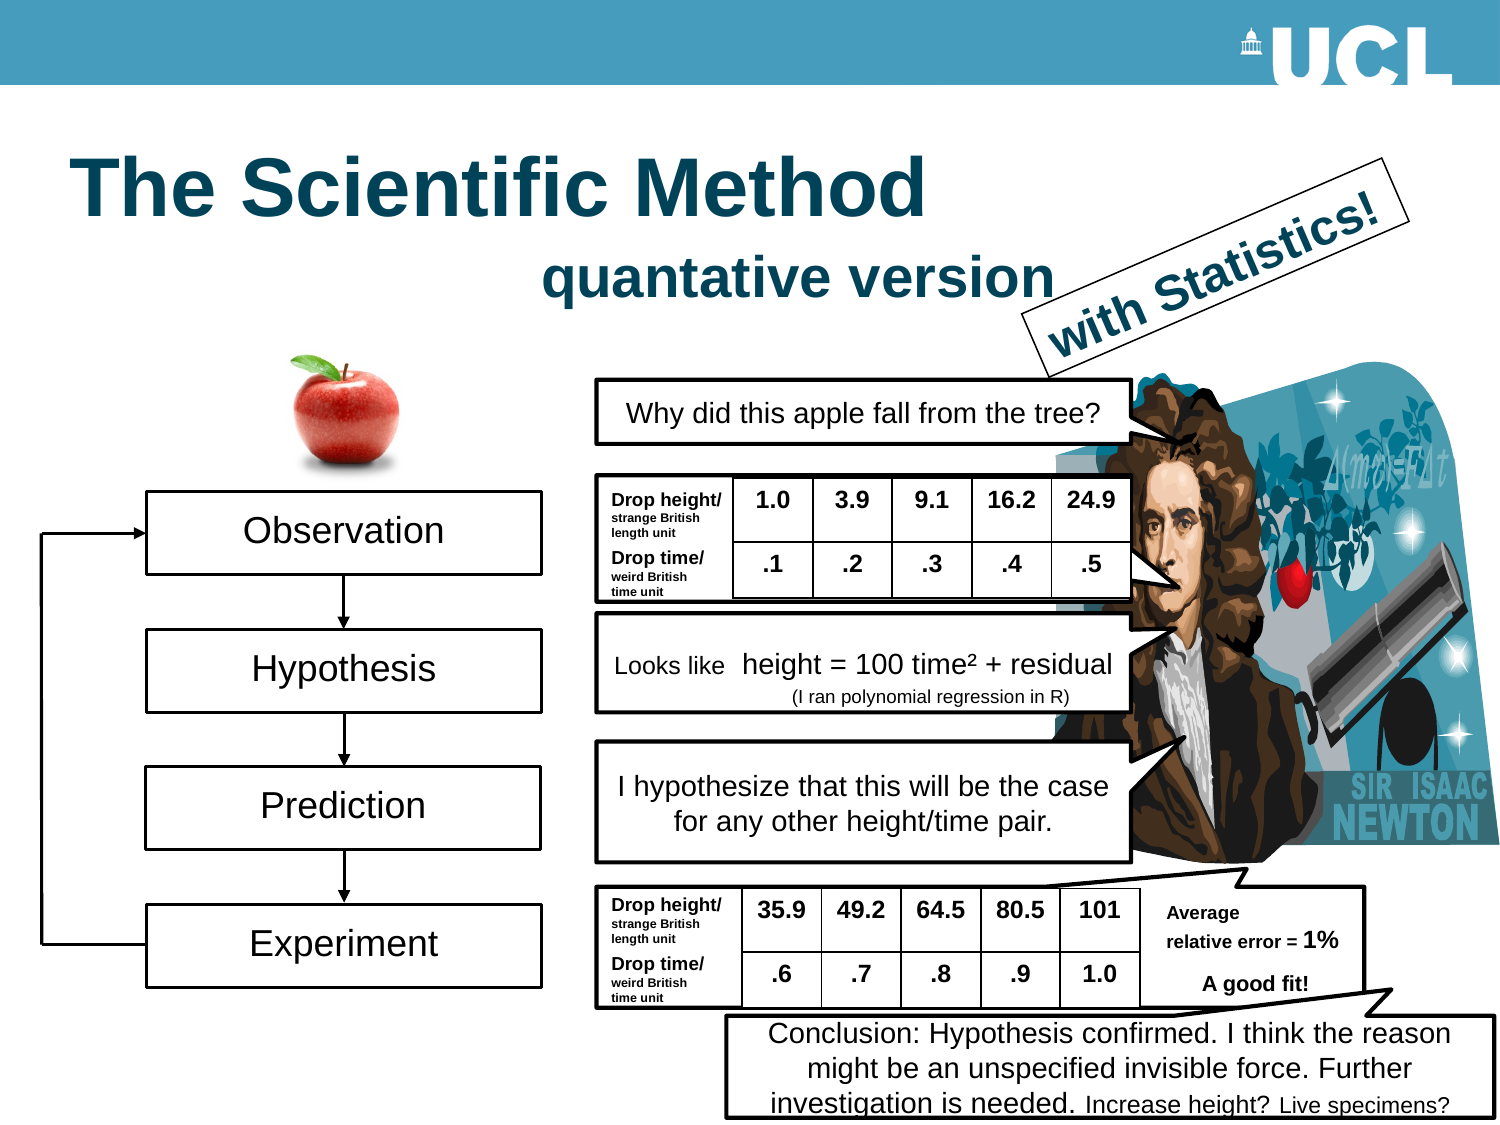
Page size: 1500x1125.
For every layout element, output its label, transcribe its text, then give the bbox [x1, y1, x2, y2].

table_cell .6 [750, 953, 821, 1007]
text_box Drop height/ strange British length unit [596, 885, 750, 944]
picture [1038, 361, 1500, 866]
text_box [594, 473, 1033, 604]
table_cell 1.0 [1061, 953, 1139, 1007]
table_cell .8 [902, 953, 980, 1007]
table_header 35.9 [750, 889, 821, 951]
table_header 80.5 [982, 889, 1059, 951]
table_header 49.2 [822, 889, 900, 951]
picture [273, 342, 416, 485]
text_box with Statistics! [1021, 158, 1410, 360]
text_box Prediction [145, 766, 541, 850]
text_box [596, 612, 1132, 716]
title The Scientific Method [54, 125, 1447, 232]
table_header 64.5 [902, 889, 980, 951]
text_box quantative version [526, 231, 1079, 314]
text_box Observation [146, 491, 542, 575]
table_cell .2 [814, 543, 891, 597]
text_box Hypothesis [146, 629, 542, 713]
table_header 1.0 [750, 479, 812, 541]
picture [0, 0, 1500, 85]
text_box Why did this apple fall from the tree? [594, 377, 1033, 446]
text_box Conclusion: Hypothesis confirmed. I think the reason might be an unspecified invisible force. Further investigation is needed. Increase height? Live specimens? [724, 1004, 1497, 1120]
table_header 16.2 [973, 479, 1033, 541]
table_cell .9 [982, 953, 1059, 1007]
text_box Experiment [146, 904, 542, 988]
table_cell .3 [893, 543, 971, 597]
table_header 9.1 [893, 479, 971, 541]
text_box Drop time/ weird British time unit [596, 944, 750, 1012]
table_cell .7 [822, 953, 900, 1007]
table_cell .1 [750, 543, 812, 597]
table_header 101 [1061, 889, 1139, 951]
text_box Drop time/ weird British time unit [596, 538, 750, 607]
text_box A good fit! [1187, 962, 1400, 1004]
text_box Average relative error = 1% [1151, 893, 1365, 961]
table_cell .4 [973, 543, 1033, 597]
text_box [594, 872, 1367, 1010]
text_box I hypothesize that this will be the case for any other height/time pair. [594, 739, 1033, 865]
text_box Drop height/ strange British length unit [596, 479, 750, 538]
table_header 3.9 [814, 479, 891, 541]
